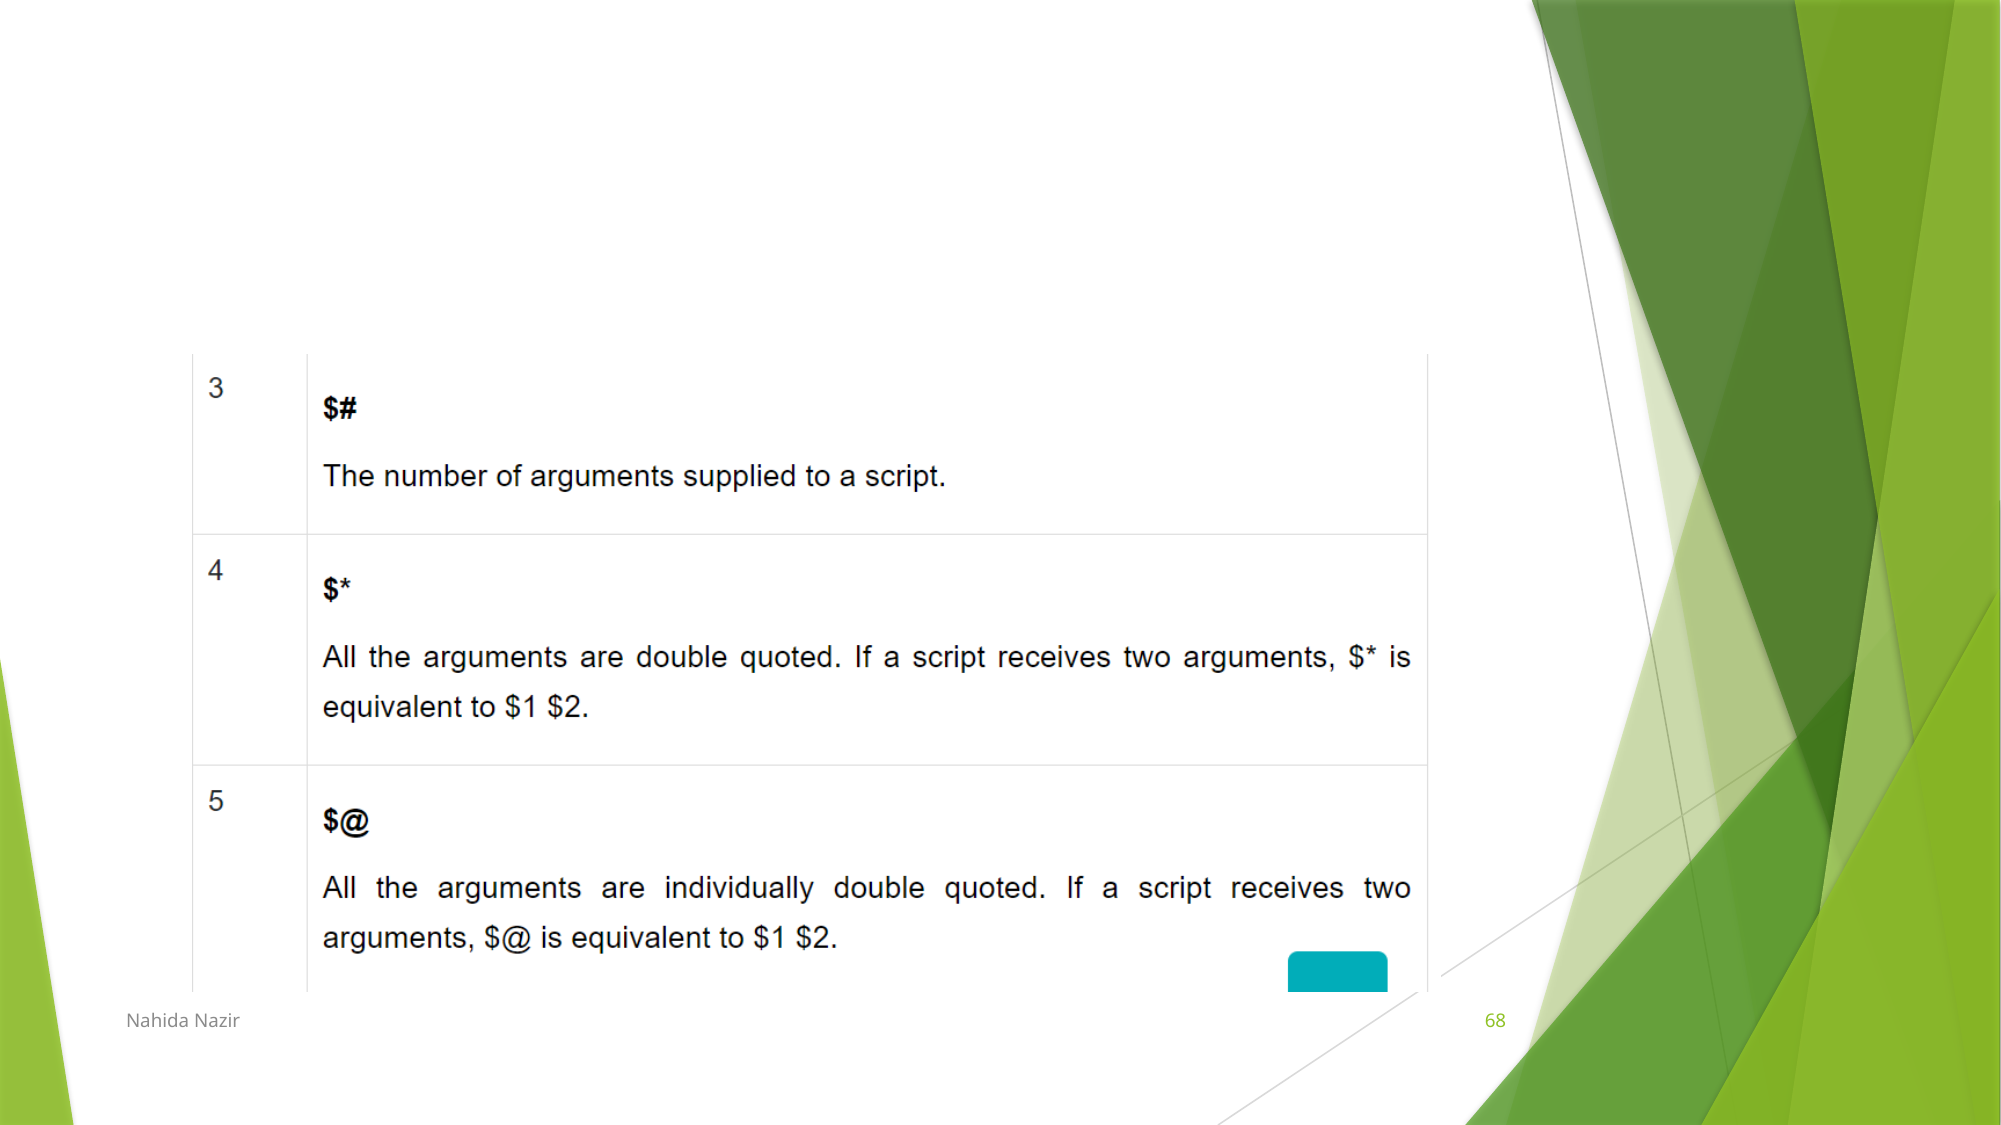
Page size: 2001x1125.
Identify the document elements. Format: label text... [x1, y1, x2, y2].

slide_number 68 [1409, 991, 1522, 1051]
footer Nahida Nazir [111, 991, 1145, 1051]
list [191, 353, 1441, 992]
